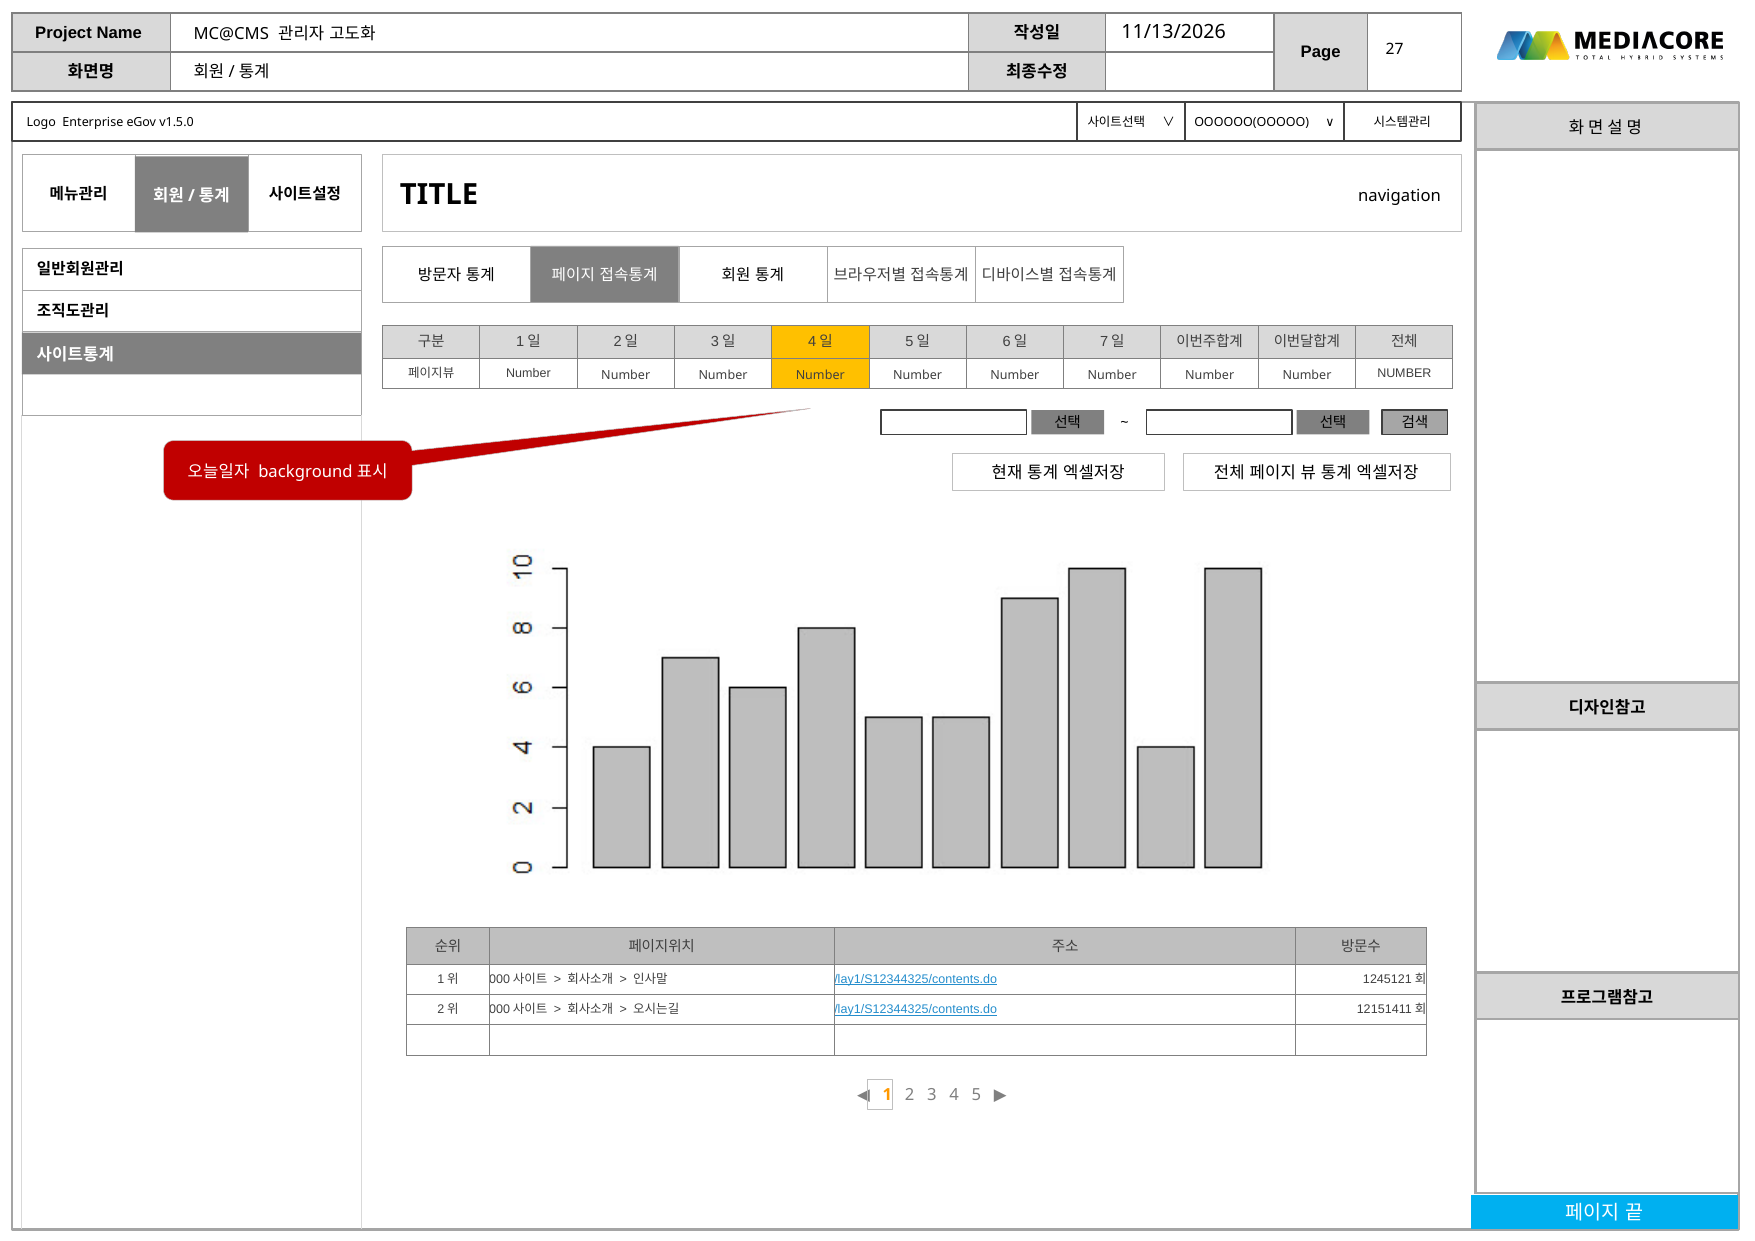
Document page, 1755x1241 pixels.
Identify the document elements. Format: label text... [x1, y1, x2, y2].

table_cell /lay1/S12344325/contents.do [835, 965, 1295, 994]
table_cell NUMBER [1356, 359, 1452, 388]
table_header 화 면 설 명 [1477, 104, 1738, 148]
table_cell 1245121회 [1296, 965, 1426, 994]
table_cell 000사이트 > 회사소개 > 오시는길 [490, 995, 834, 1024]
table_header 6일 [967, 326, 1063, 358]
table_cell 디자인참고 [1477, 684, 1738, 728]
table_cell [1477, 151, 1738, 681]
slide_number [1106, 14, 1274, 50]
table_cell [835, 1025, 1295, 1055]
table_header 순위 [407, 928, 489, 964]
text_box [808, 1076, 1056, 1112]
table_header 1일 [480, 326, 577, 358]
table_cell Number [1161, 359, 1258, 388]
table_cell [490, 1025, 834, 1055]
table_cell [1296, 1025, 1426, 1055]
table_header 주소 [835, 928, 1295, 964]
text_box 디바이스별 접속통계 [975, 245, 1124, 303]
table_cell Number [480, 359, 577, 388]
table_header 방문수 [1296, 928, 1426, 964]
slide_number 27 [1368, 32, 1460, 68]
table_cell 2위 [407, 995, 489, 1024]
table_header 3일 [675, 326, 771, 358]
table_cell /lay1/S12344325/contents.do [835, 995, 1295, 1024]
table_cell Number [578, 359, 674, 388]
table_cell [1477, 731, 1738, 971]
text_box 페이지 접속통계 [530, 245, 679, 303]
text_box 사이트통계 [20, 331, 363, 377]
table_header 7일 [1064, 326, 1160, 358]
table_cell Number [1064, 359, 1160, 388]
table_cell 프로그램참고 [1477, 974, 1738, 1018]
table_cell [407, 1025, 489, 1055]
table_cell 페이지뷰 [383, 359, 479, 388]
table_cell 1위 [407, 965, 489, 994]
table_cell [1477, 1020, 1738, 1192]
table_header 페이지위치 [490, 928, 834, 964]
text_box 전체 페이지 뷰 통계 엑셀저장 [1181, 451, 1452, 492]
text_box 오늘일자 background표시 [161, 406, 813, 503]
table_header 2일 [578, 326, 674, 358]
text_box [880, 409, 1448, 435]
table_header 이번주합계 [1161, 326, 1258, 358]
table_cell Number [772, 359, 869, 388]
text_box 회원/통계 [133, 154, 250, 234]
table_cell Number [870, 359, 966, 388]
table_cell 12151411회 [1296, 995, 1426, 1024]
table_header 전체 [1356, 326, 1452, 358]
table_cell Number [1259, 359, 1355, 388]
text_box 브라우저별 접속통계 [826, 245, 975, 303]
table_cell 000사이트 > 회사소개 > 인사말 [490, 965, 834, 994]
table_cell Number [675, 359, 771, 388]
table_header 구분 [383, 326, 479, 358]
text_box 방문자 통계 [382, 245, 530, 303]
picture [1497, 31, 1723, 60]
picture [480, 520, 1317, 910]
table_cell Number [967, 359, 1063, 388]
table_header 5일 [870, 326, 966, 358]
text_box 회원 통계 [679, 245, 826, 303]
table_header 4일 [772, 326, 869, 358]
table_header 이번달합계 [1259, 326, 1355, 358]
text_box 회원/통계 [178, 53, 285, 89]
text_box 현재 통계 엑셀저장 [950, 451, 1166, 492]
